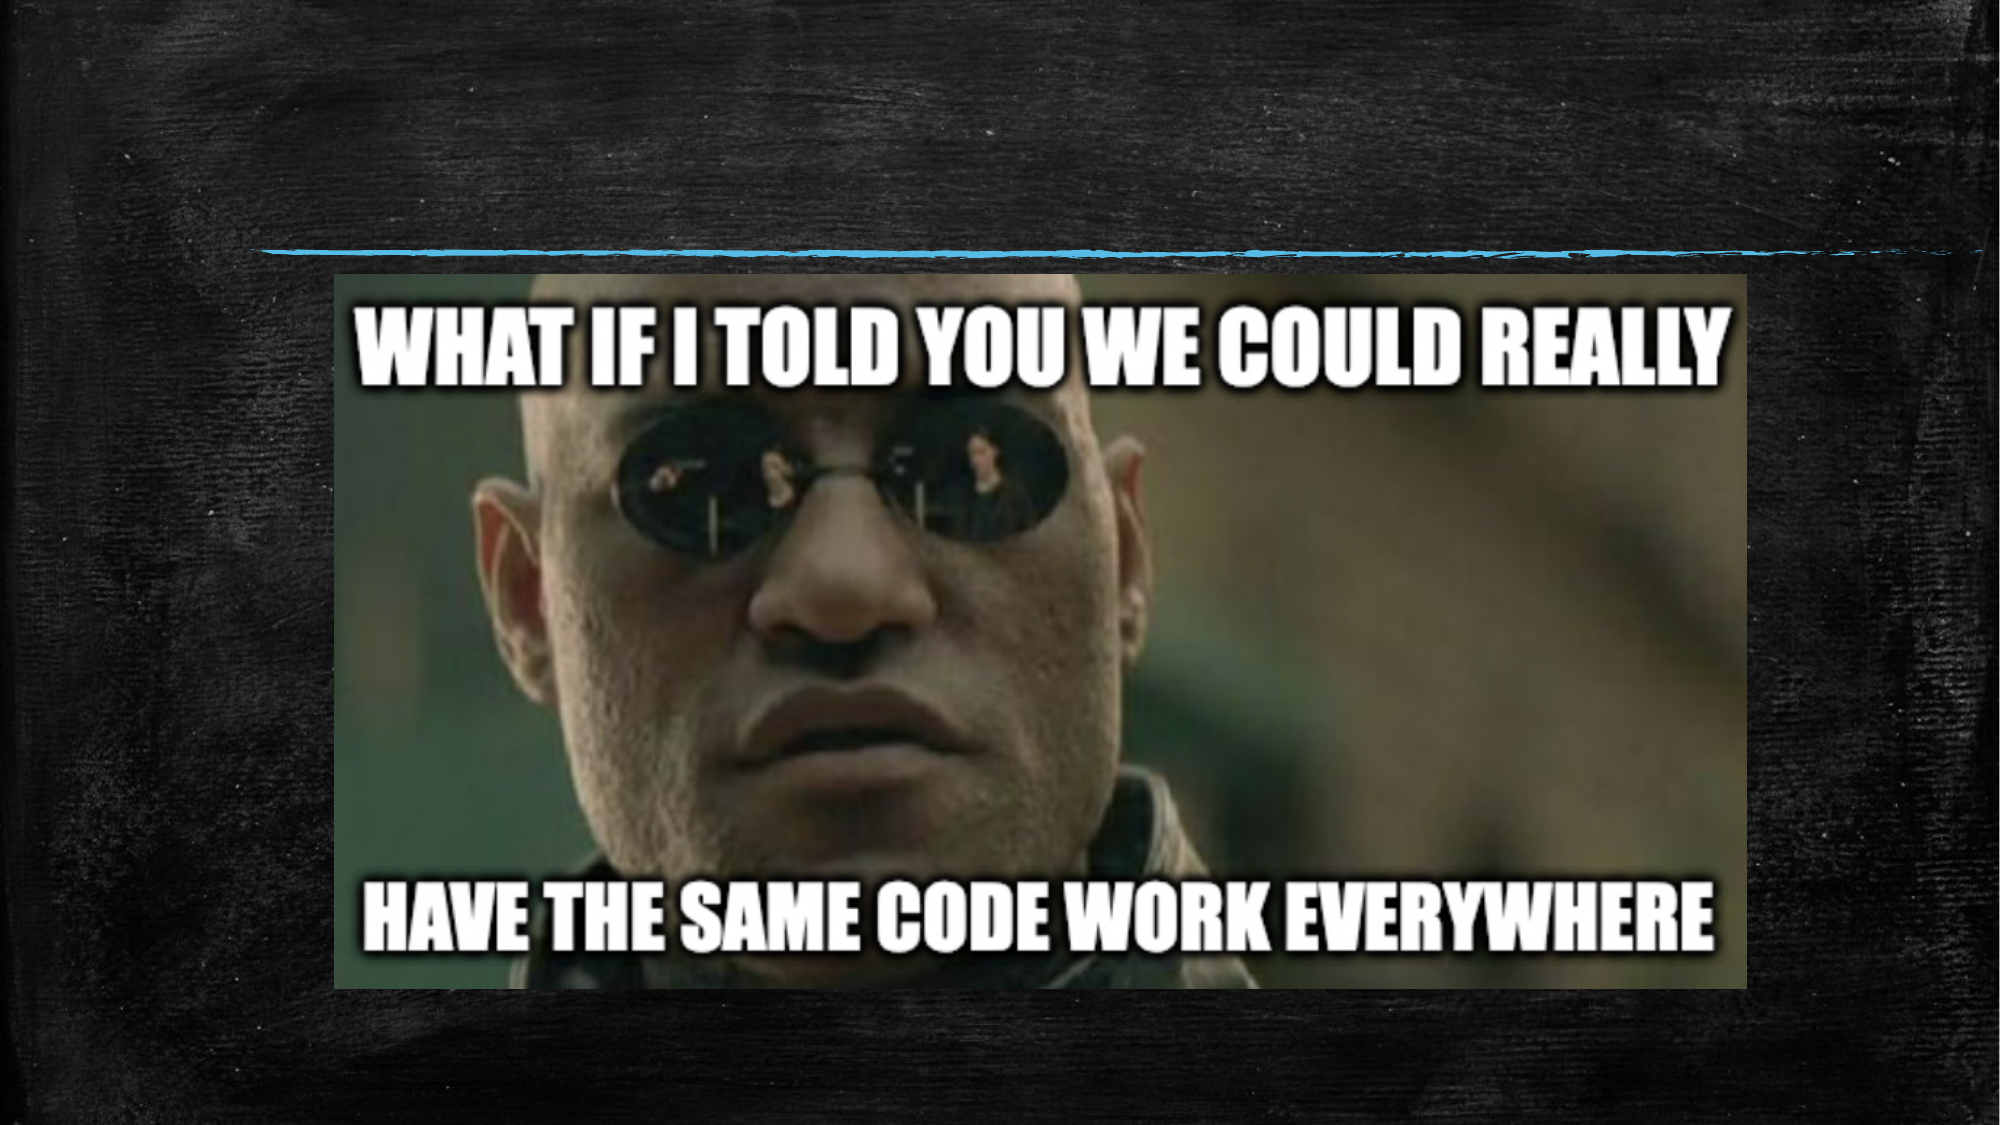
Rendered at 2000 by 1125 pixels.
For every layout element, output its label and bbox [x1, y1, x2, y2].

list [334, 274, 1747, 989]
